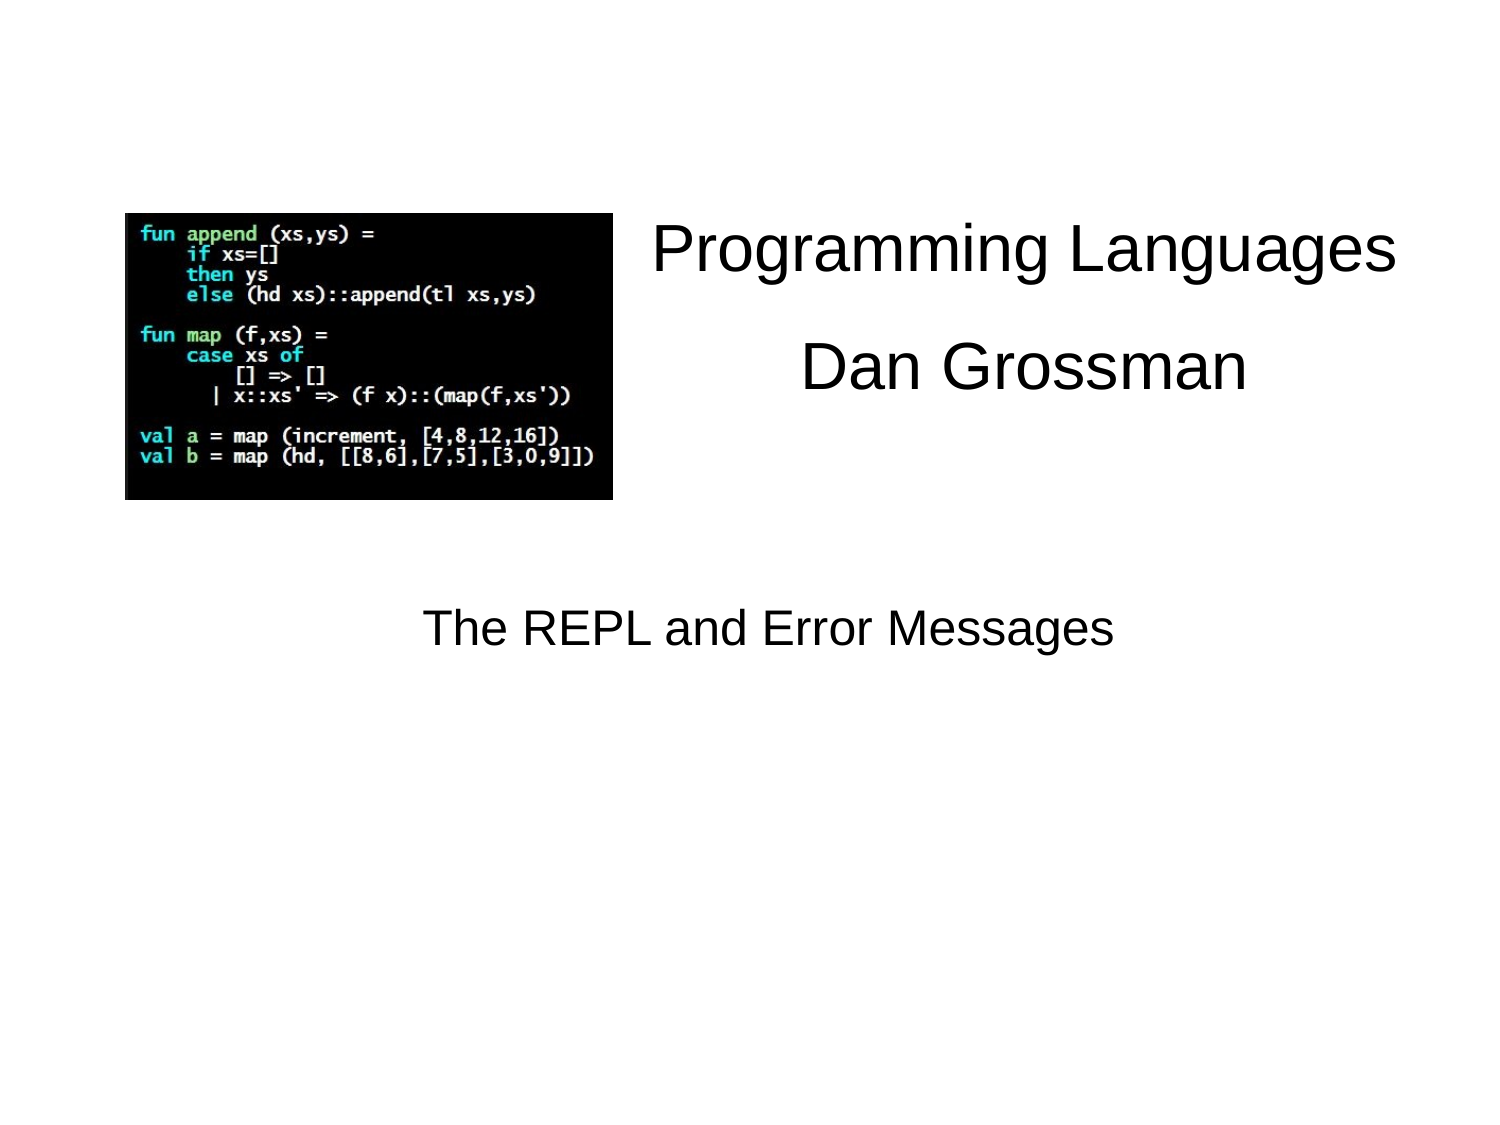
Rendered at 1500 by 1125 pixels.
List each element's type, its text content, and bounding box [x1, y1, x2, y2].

picture [124, 213, 613, 501]
subtitle The REPL and Error Messages [224, 587, 1313, 788]
title Programming Languages Dan Grossman [616, 224, 1451, 463]
